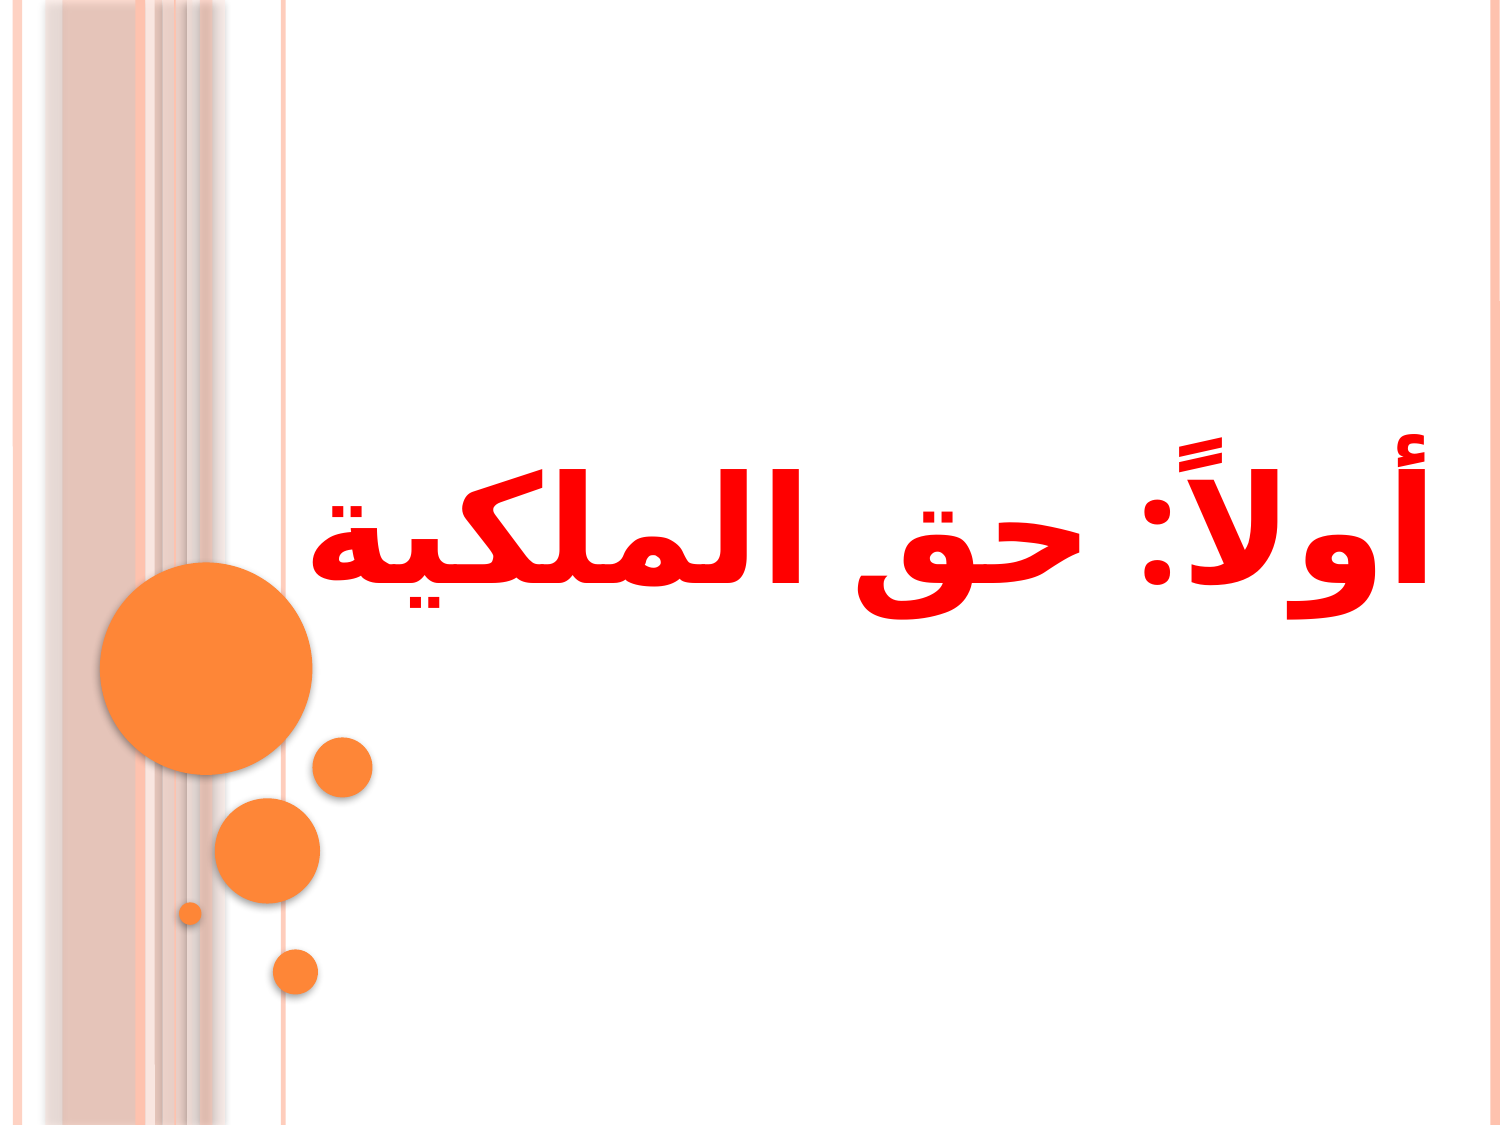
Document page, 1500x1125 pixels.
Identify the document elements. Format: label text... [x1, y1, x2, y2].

title أولاً: حق الملكية [11, 117, 1454, 622]
